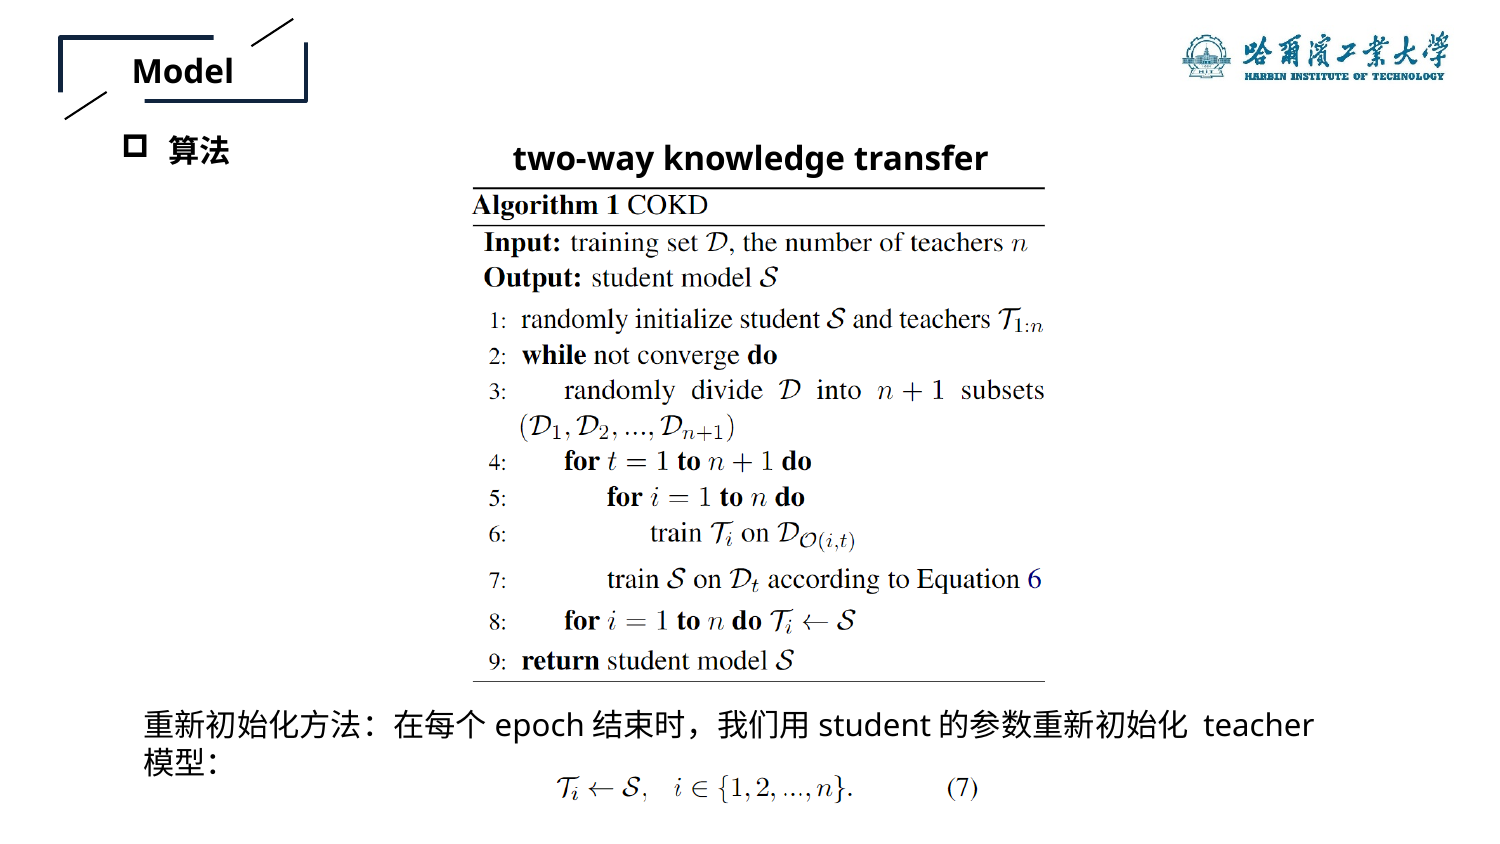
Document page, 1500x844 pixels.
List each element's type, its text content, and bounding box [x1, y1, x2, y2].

text_box 算法 [106, 123, 821, 177]
picture [535, 750, 988, 824]
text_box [17, 18, 349, 120]
text_box two-way knowledge transfer [498, 130, 1005, 172]
picture [466, 173, 1058, 693]
picture [1179, 25, 1454, 87]
text_box 重新初始化方法：在每个epoch结束时，我们用student的参数重新初始化 teacher 模型： [128, 698, 1372, 788]
